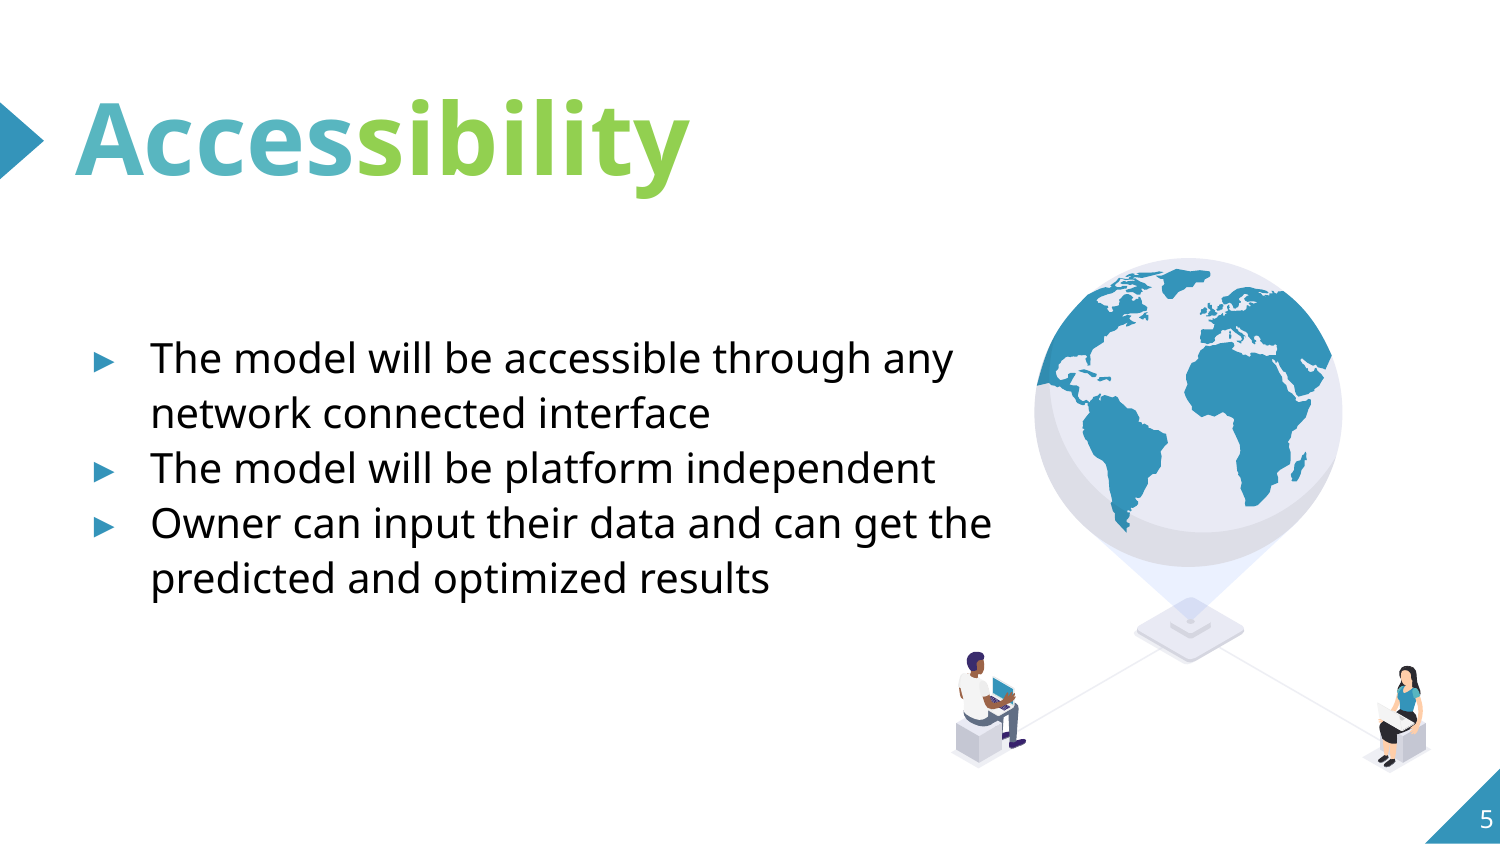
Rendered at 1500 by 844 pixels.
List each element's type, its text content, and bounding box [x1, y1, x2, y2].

list The model will be accessible through any network connected interface The model will be platform independent Owner can input their data and can get the predicted and optimized results [75, 327, 941, 761]
slide_number 5 [1418, 760, 1494, 838]
title Accessibility [75, 99, 1001, 277]
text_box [950, 257, 1432, 774]
